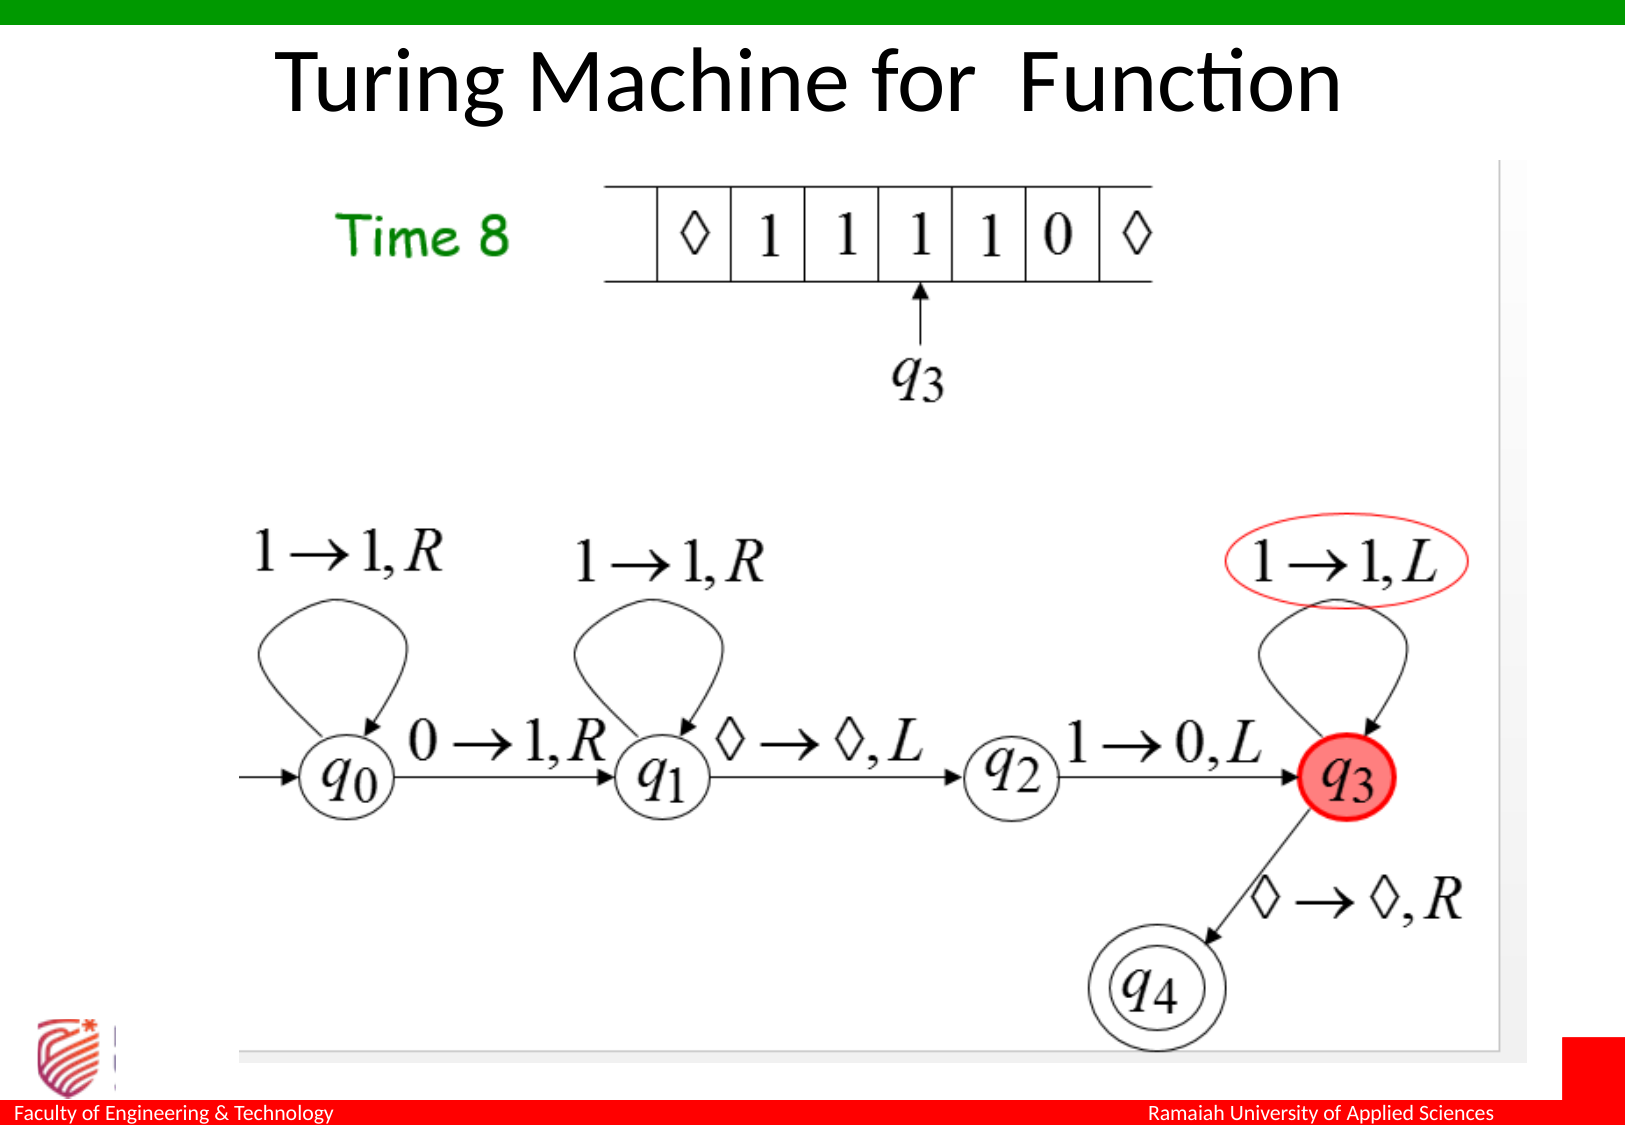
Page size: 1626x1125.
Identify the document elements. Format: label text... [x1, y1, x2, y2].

picture [238, 160, 1527, 1063]
picture [37, 1019, 116, 1099]
text_box Turing Machine for Function [259, 12, 1361, 137]
